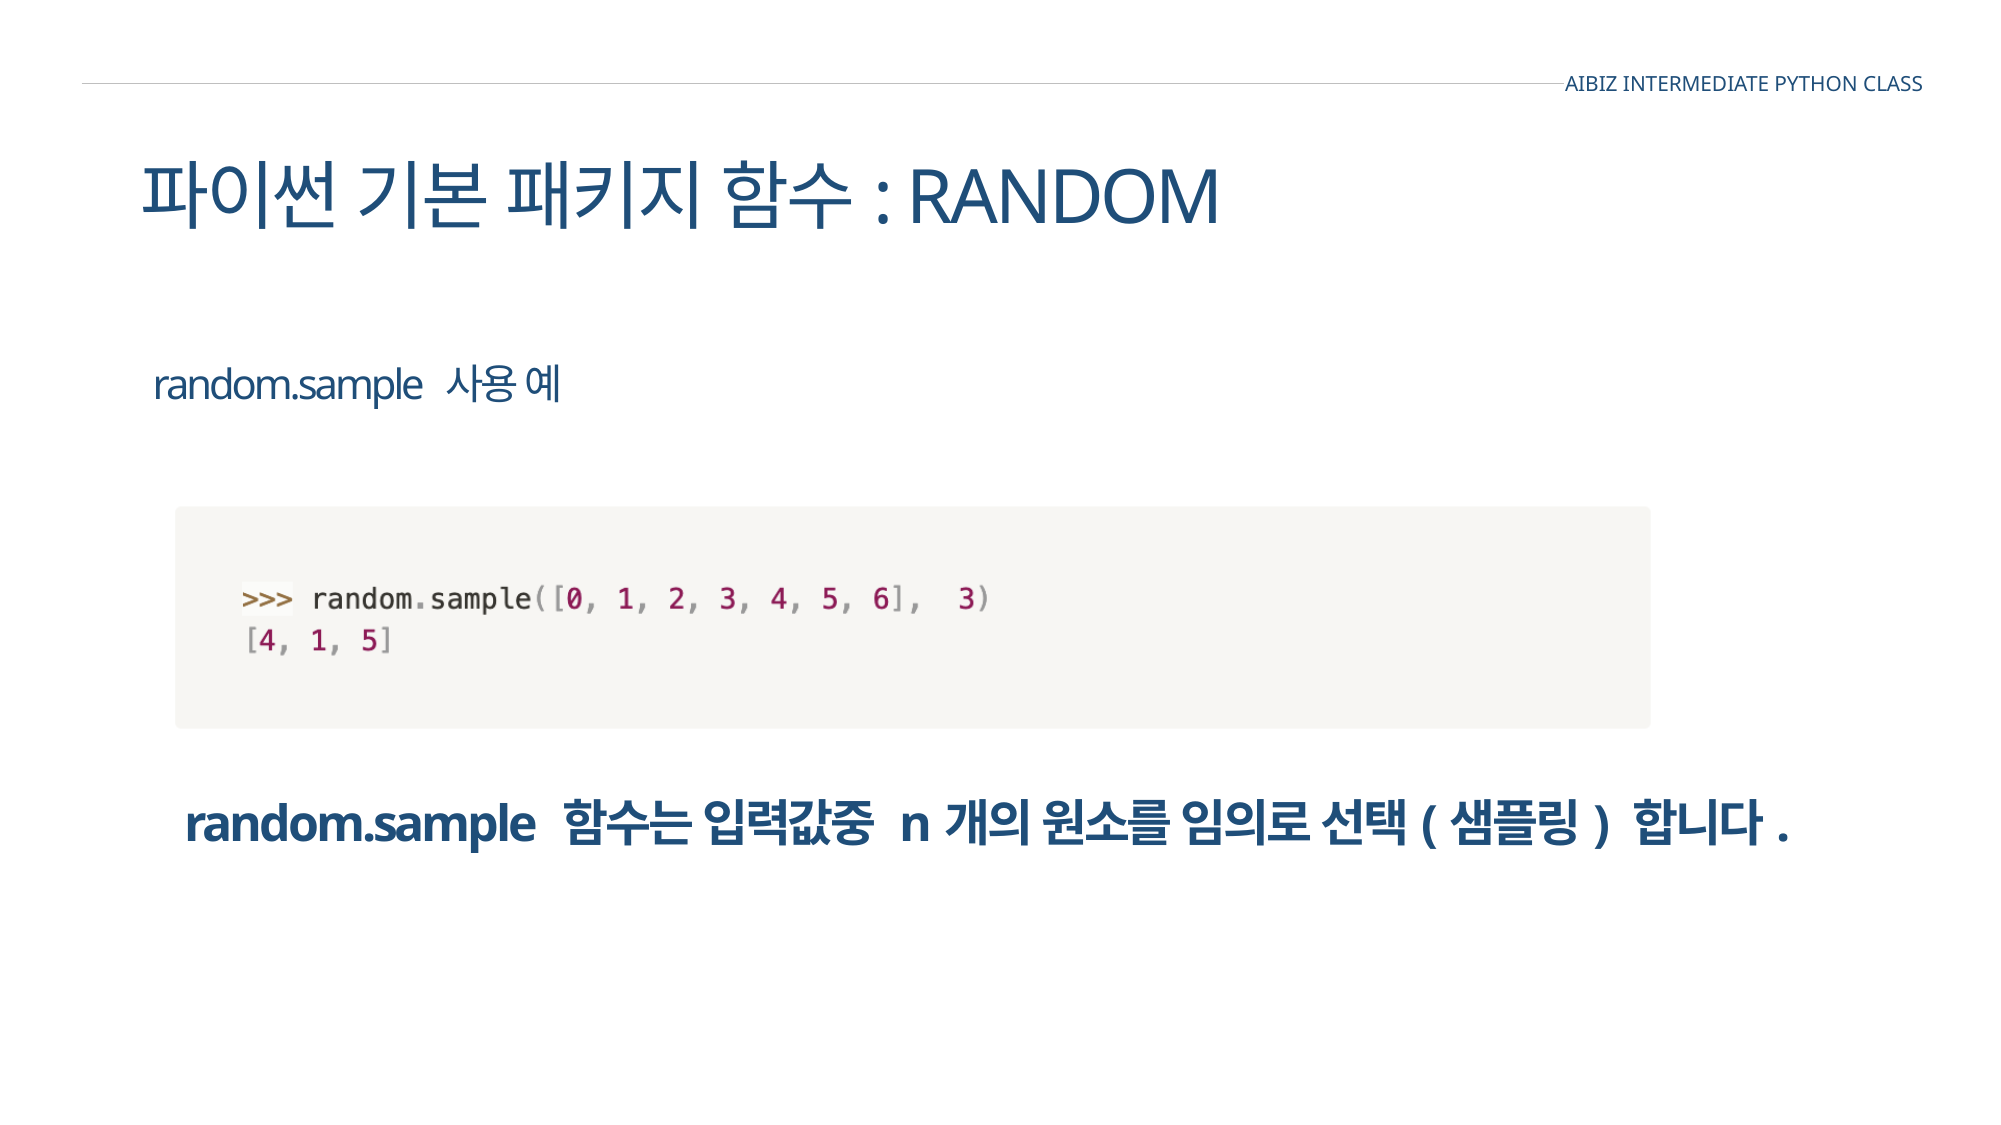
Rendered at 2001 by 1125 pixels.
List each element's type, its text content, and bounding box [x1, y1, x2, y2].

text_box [81, 63, 1939, 104]
text_box random.sample 사용 예 [138, 350, 579, 415]
text_box 파이썬 기본 패키지 함수: RANDOM [125, 141, 1240, 247]
text_box random.sample 함수는 입력값중 n개의 원소를 임의로 선택(샘플링) 합니다. [169, 784, 1853, 860]
picture [169, 494, 1659, 738]
